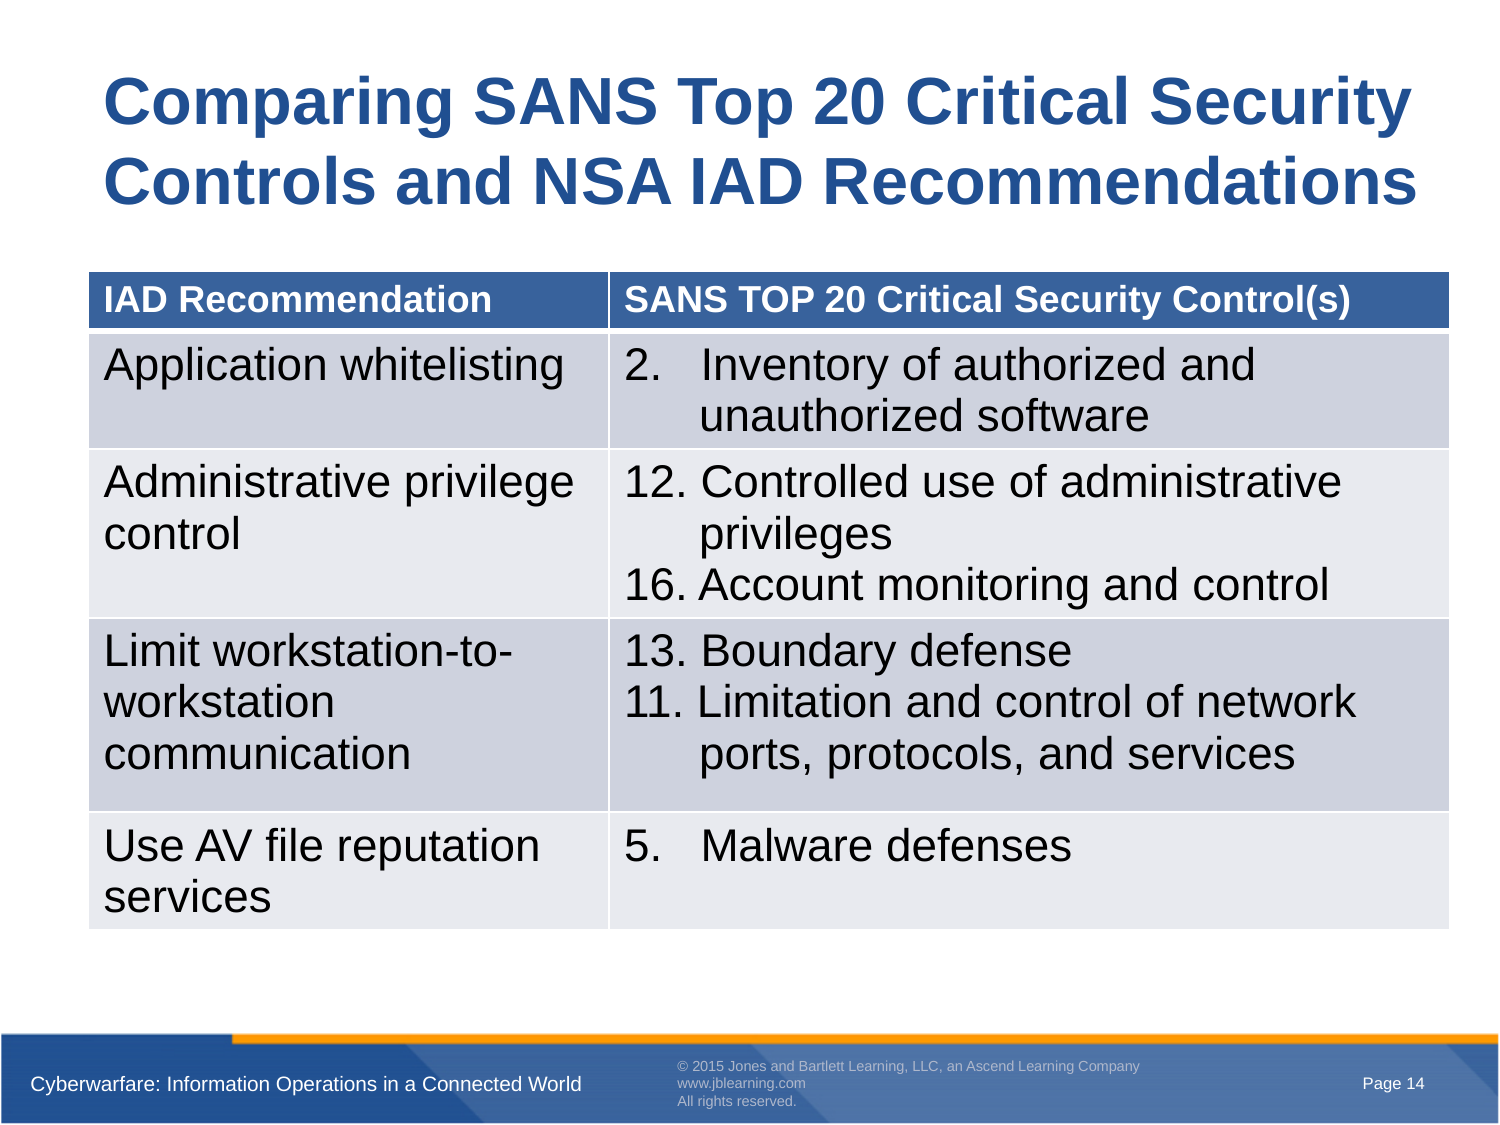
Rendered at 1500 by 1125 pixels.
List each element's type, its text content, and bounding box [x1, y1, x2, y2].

table_header SANS TOP 20 Critical Security Control(s) [610, 272, 1449, 328]
table_cell 2. Inventory of authorized and unauthorized software [610, 334, 1449, 448]
table_cell Application whitelisting [89, 334, 608, 448]
table_cell 5. Malware defenses [610, 813, 1449, 929]
title Comparing SANS Top 20 Critical Security Controls and NSA IAD Recommendations [88, 49, 1451, 129]
table_cell 12. Controlled use of administrative privileges 16. Account monitoring and control [610, 450, 1449, 617]
table_cell Use AV file reputation services [89, 813, 608, 929]
table_cell Limit workstation-to-workstation communication [89, 619, 608, 811]
picture [0, 1032, 1500, 1125]
table_header IAD Recommendation [89, 272, 608, 328]
table_cell Administrative privilege control [89, 450, 608, 617]
table_cell 13. Boundary defense 11. Limitation and control of network ports, protocols, and services [610, 619, 1449, 811]
